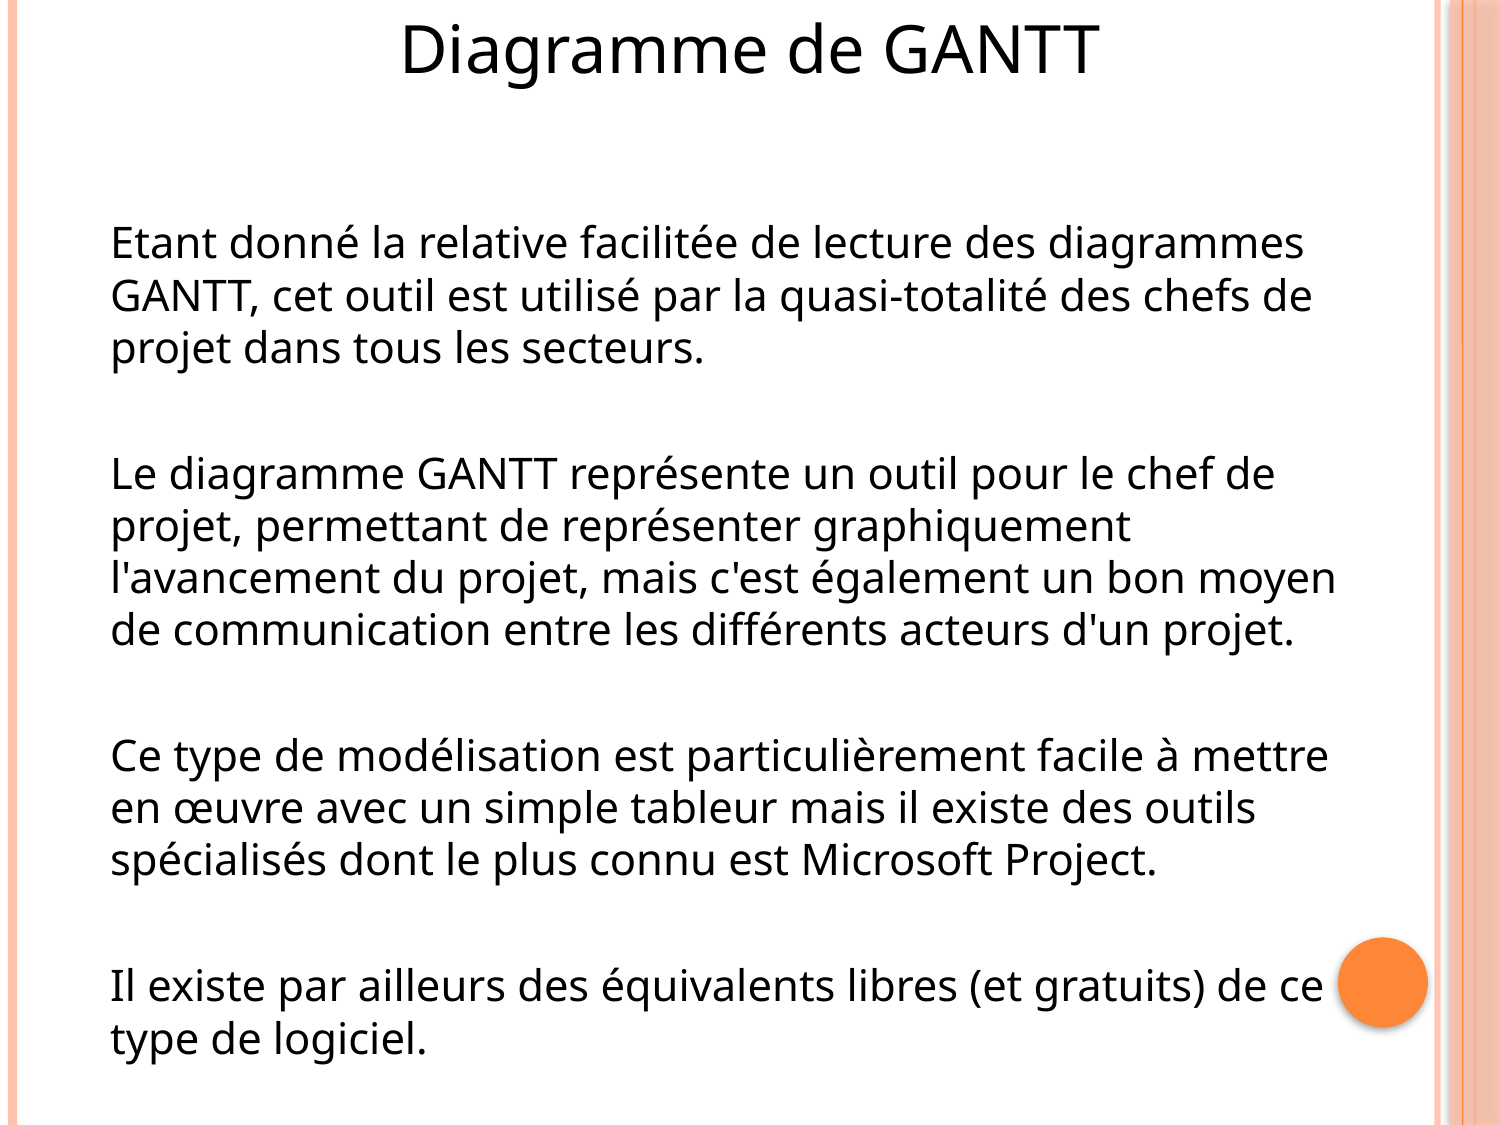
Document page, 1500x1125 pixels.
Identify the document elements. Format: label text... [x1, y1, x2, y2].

text_box Diagramme de GANTT [0, 0, 1500, 106]
list Etant donné la relative facilitée de lecture des diagrammes GANTT, cet outil est utilisé par la quasi-totalité des chefs de projet dans tous les secteurs. Le diagramme GANTT représente un outil pour le chef de projet, permettant de représenter graphiquement l'avancement du projet, mais c'est également un bon moyen de communication entre les différents acteurs d'un projet. Ce type de modélisation est particulièrement facile à mettre en œuvre avec un simple tableur mais il existe des outils spécialisés dont le plus connu est Microsoft Project. Il existe par ailleurs des équivalents libres (et gratuits) de ce type de logiciel. [53, 144, 1404, 1079]
